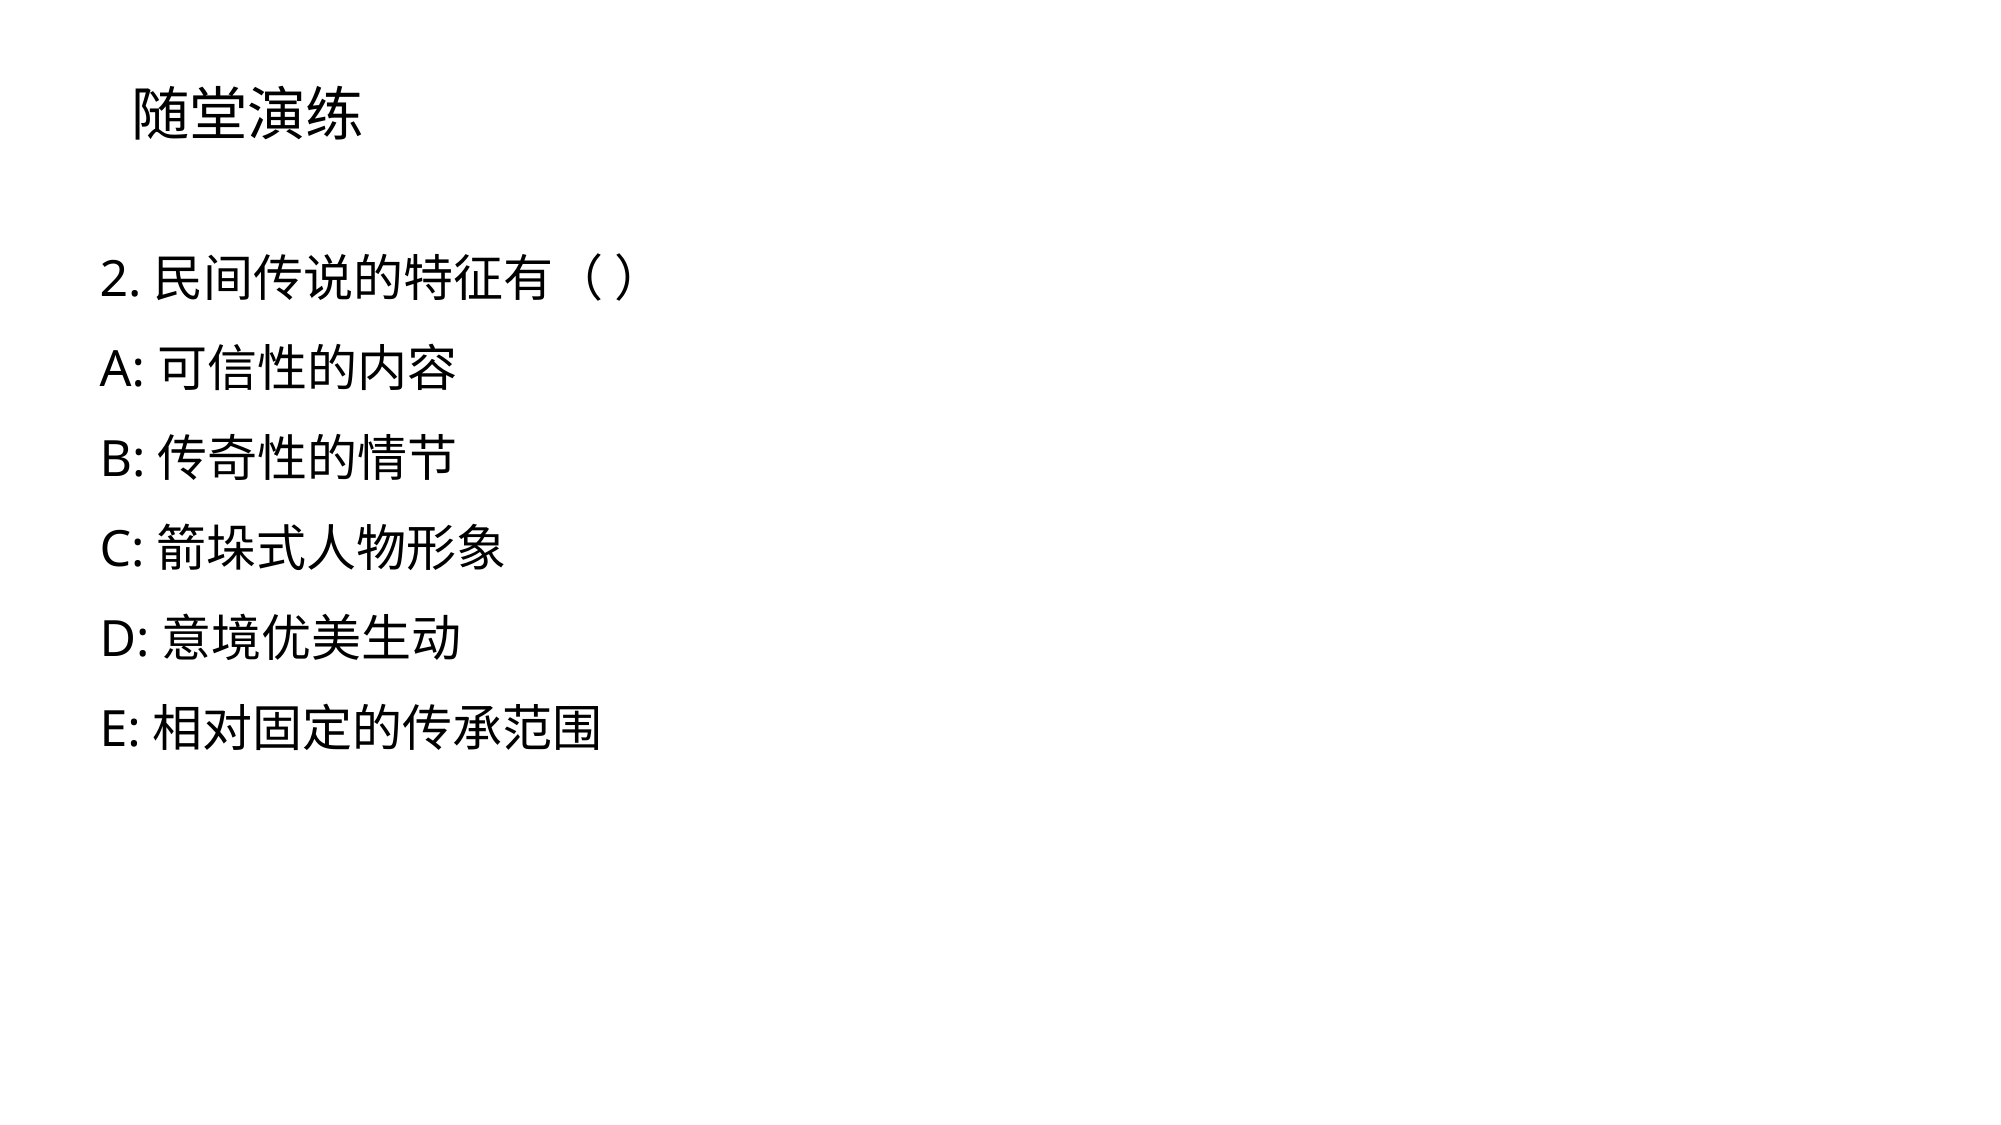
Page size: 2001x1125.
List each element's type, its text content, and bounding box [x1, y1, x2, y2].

text_box 随堂演练 [116, 69, 797, 155]
text_box 2.民间传说的特征有（ ） A:可信性的内容 B:传奇性的情节 C:箭垛式人物形象 D:意境优美生动 E:相对固定的传承范围 [84, 209, 1956, 765]
